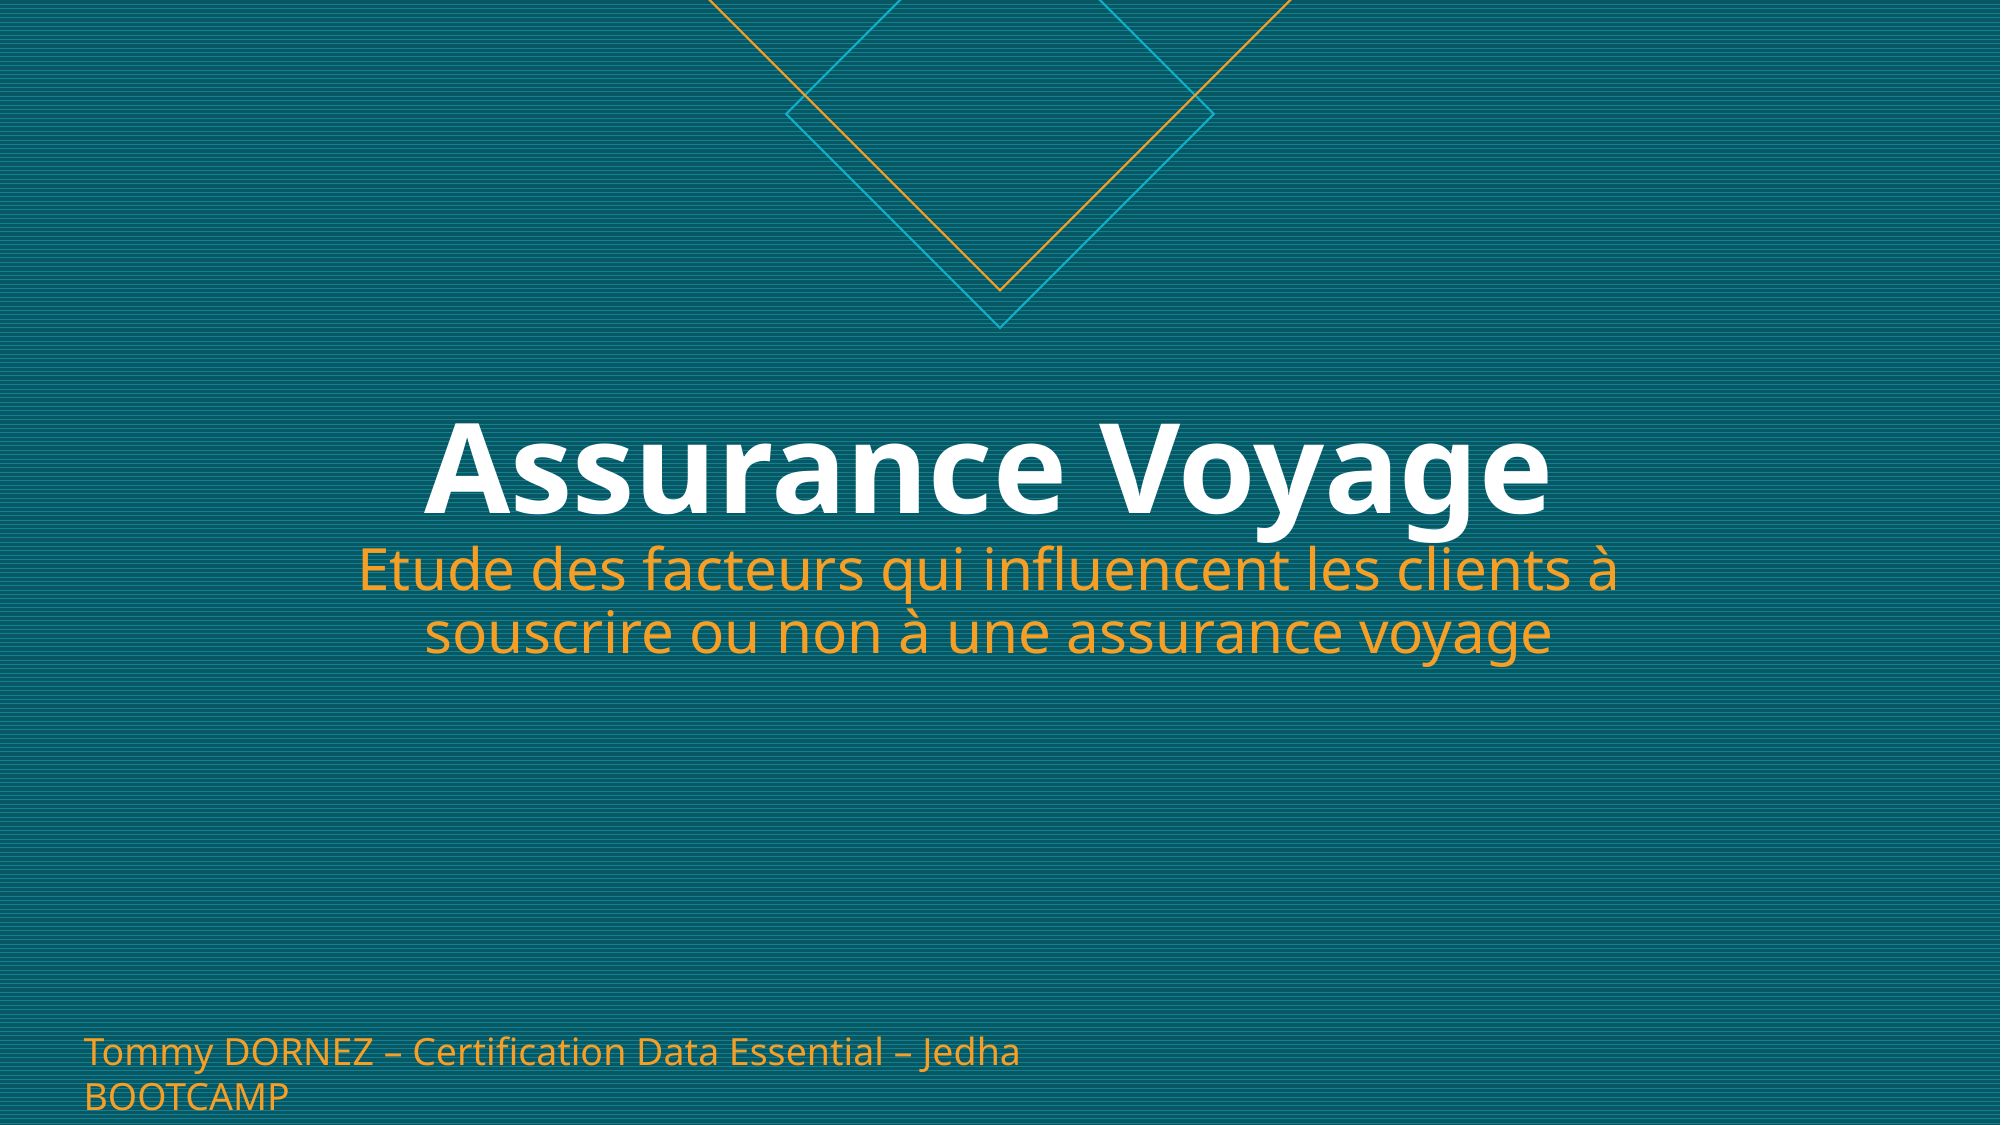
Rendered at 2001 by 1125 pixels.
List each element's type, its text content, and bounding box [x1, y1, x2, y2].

text_box Tommy DORNEZ – Certification Data Essential – Jedha BOOTCAMP [68, 1020, 1244, 1125]
title Assurance Voyage Etude des facteurs qui influencent les clients à souscrire ou non à une assurance voyage [239, 405, 1739, 667]
text_box [708, 0, 1292, 292]
text_box [784, 95, 1216, 330]
